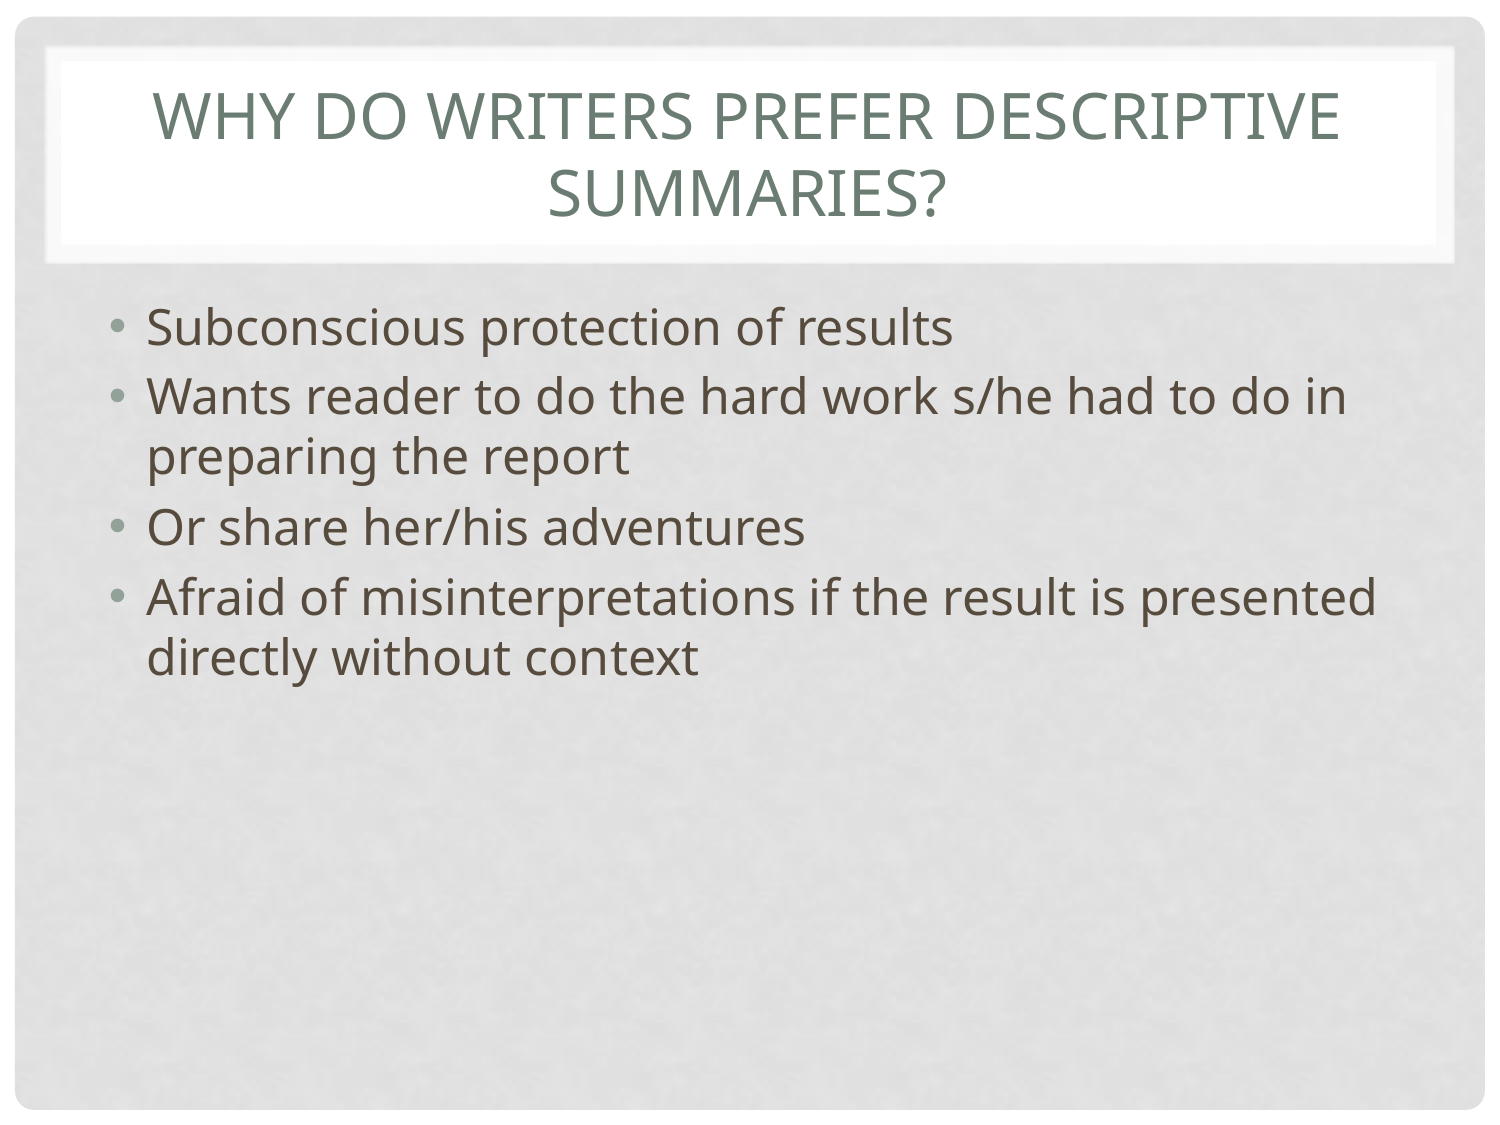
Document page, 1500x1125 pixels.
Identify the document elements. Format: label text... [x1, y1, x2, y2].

title Why do writers prefer descriptive summaries? [69, 66, 1425, 238]
list Subconscious protection of results Wants reader to do the hard work s/he had to do in preparing the report Or share her/his adventures Afraid of misinterpretations if the result is presented directly without context [75, 287, 1425, 1005]
